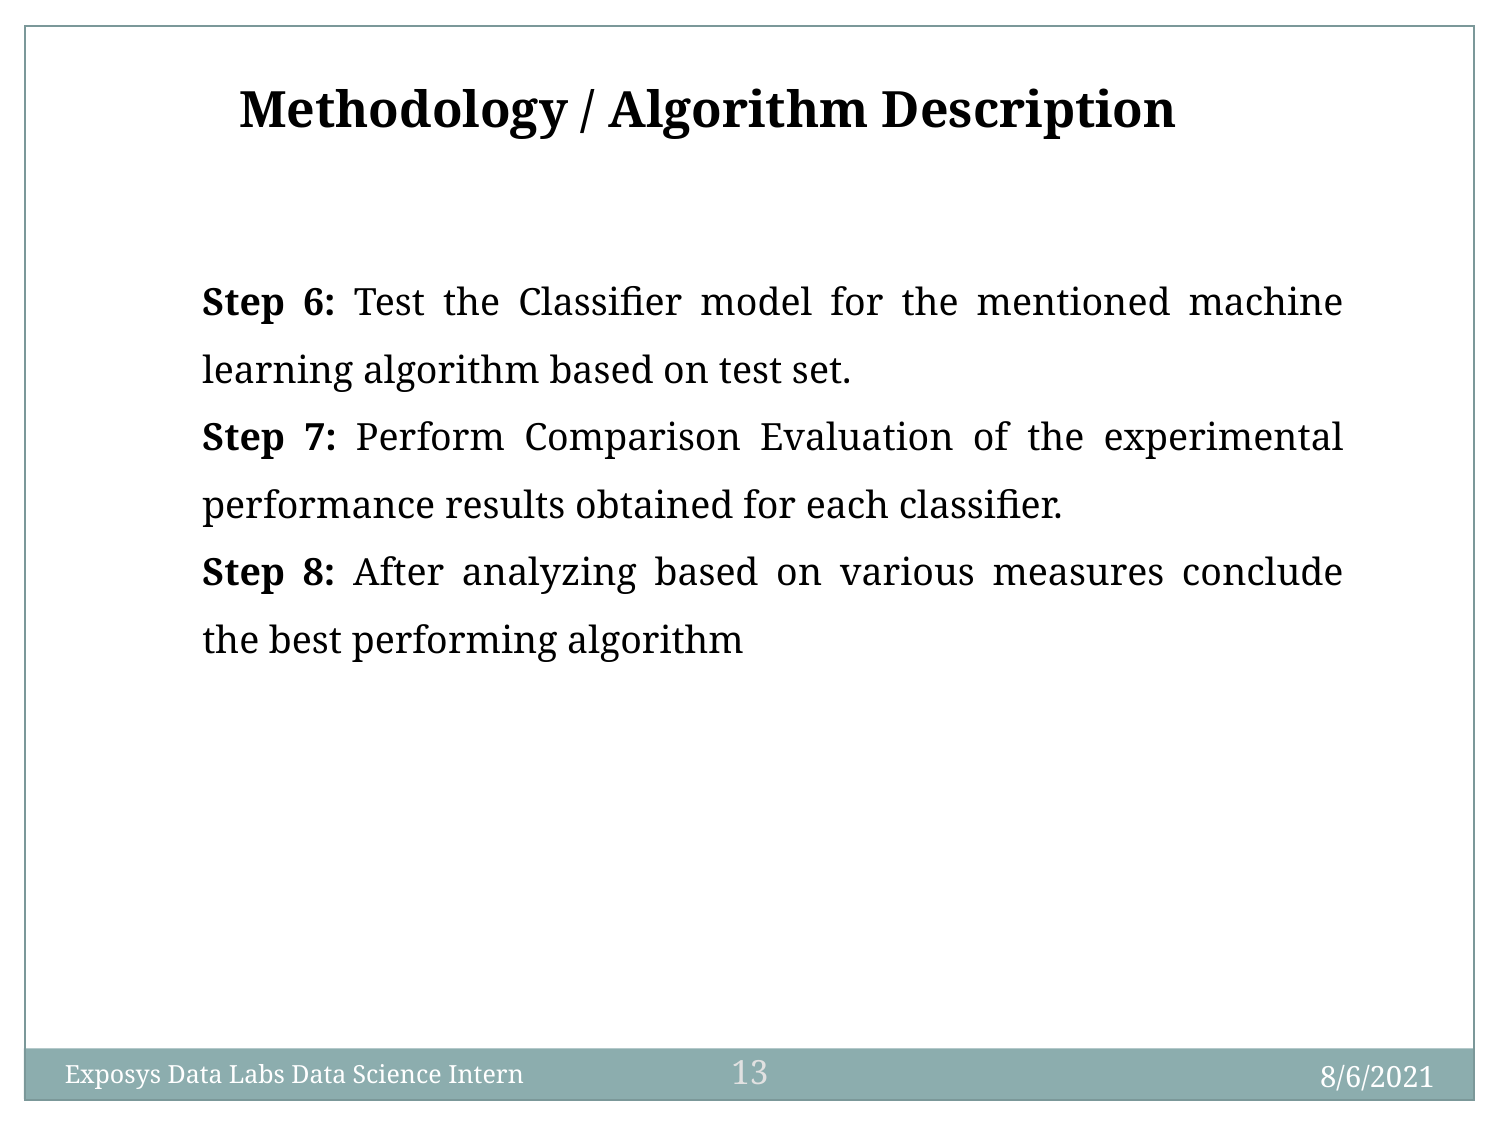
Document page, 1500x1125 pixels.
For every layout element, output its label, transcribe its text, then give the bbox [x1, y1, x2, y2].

slide_number 13 [699, 1037, 800, 1110]
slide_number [950, 1050, 1450, 1111]
footer Exposys Data Labs Data Science Intern [50, 1051, 638, 1112]
text_box Step 6: Test the Classifier model for the mentioned machine learning algorithm based on test set. Step 7: Perform Comparison Evaluation of the experimental performance results obtained for each classifier. Step 8: After analyzing based on various measures conclude the best performing algorithm [187, 248, 1360, 668]
text_box Methodology / Algorithm Description [210, 70, 1219, 145]
